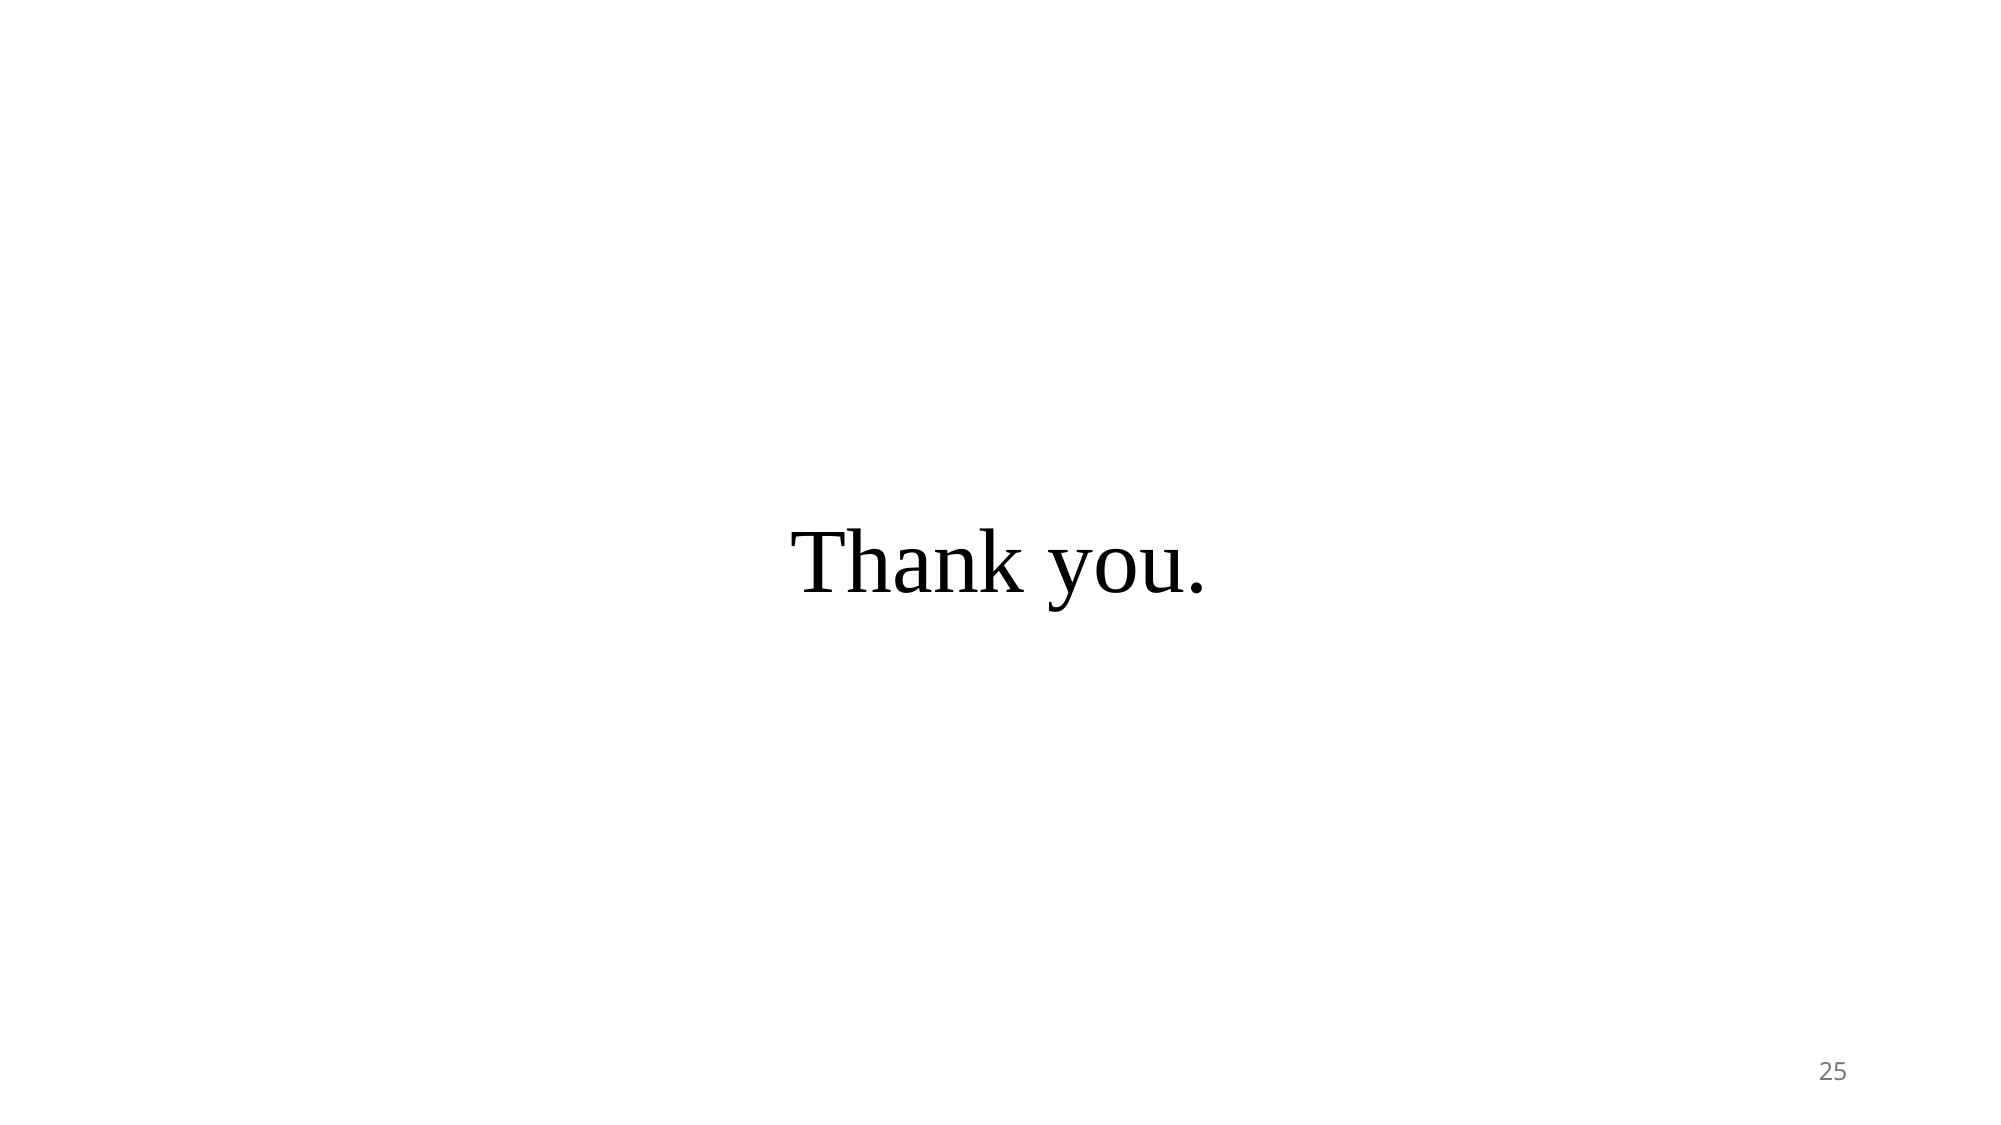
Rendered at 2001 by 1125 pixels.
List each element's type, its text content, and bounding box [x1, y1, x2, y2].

slide_number 25 [1412, 1042, 1863, 1103]
title Thank you. [137, 488, 1863, 637]
